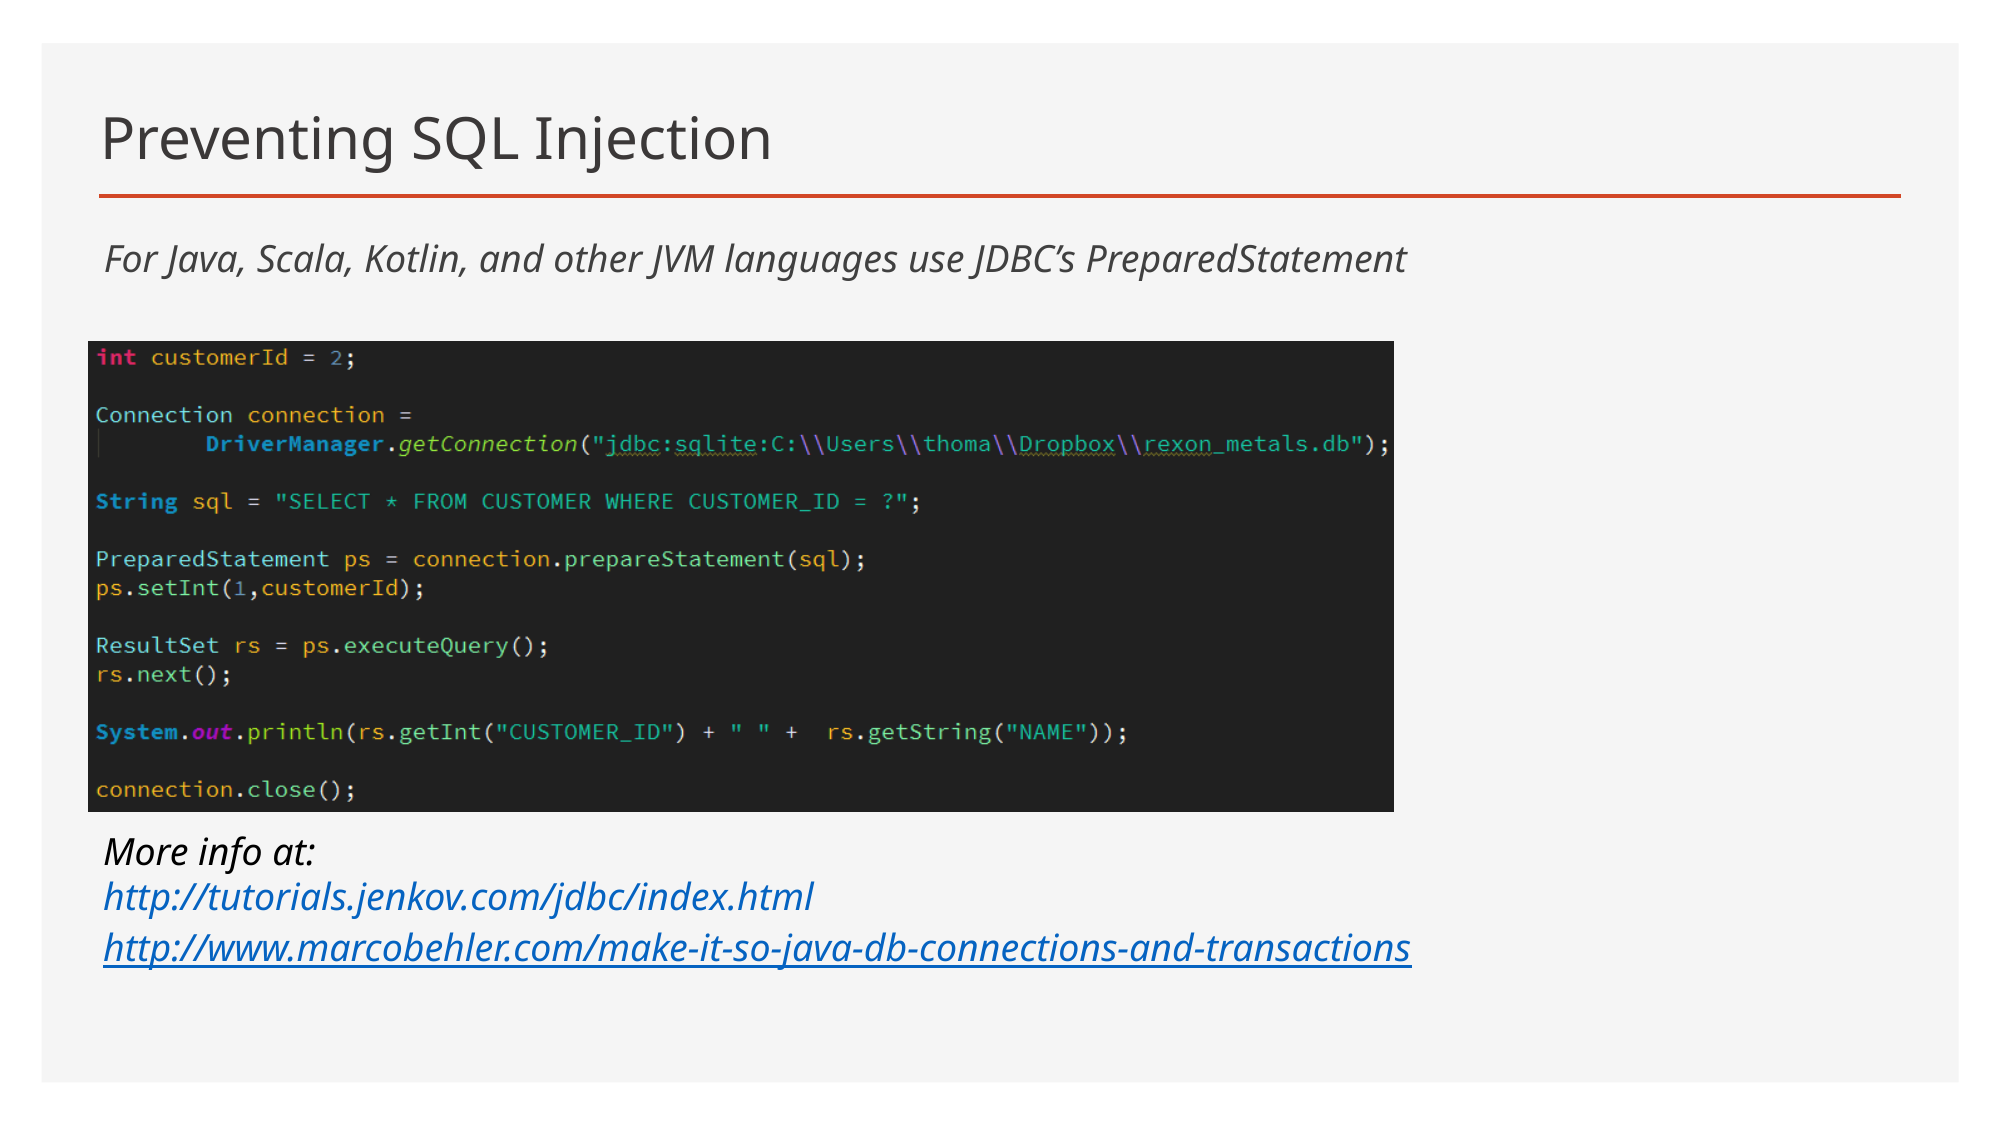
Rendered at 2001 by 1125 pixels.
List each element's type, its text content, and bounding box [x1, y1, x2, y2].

text_box More info at: http://tutorials.jenkov.com/jdbc/index.html http://www.marcobehler.com/make-it-so-java-db-connections-and-transactions [88, 820, 1427, 983]
title Preventing SQL Injection [85, 73, 1089, 179]
picture [88, 341, 1394, 812]
list For Java, Scala, Kotlin, and other JVM languages use JDBC’s PreparedStatement [88, 234, 1546, 888]
